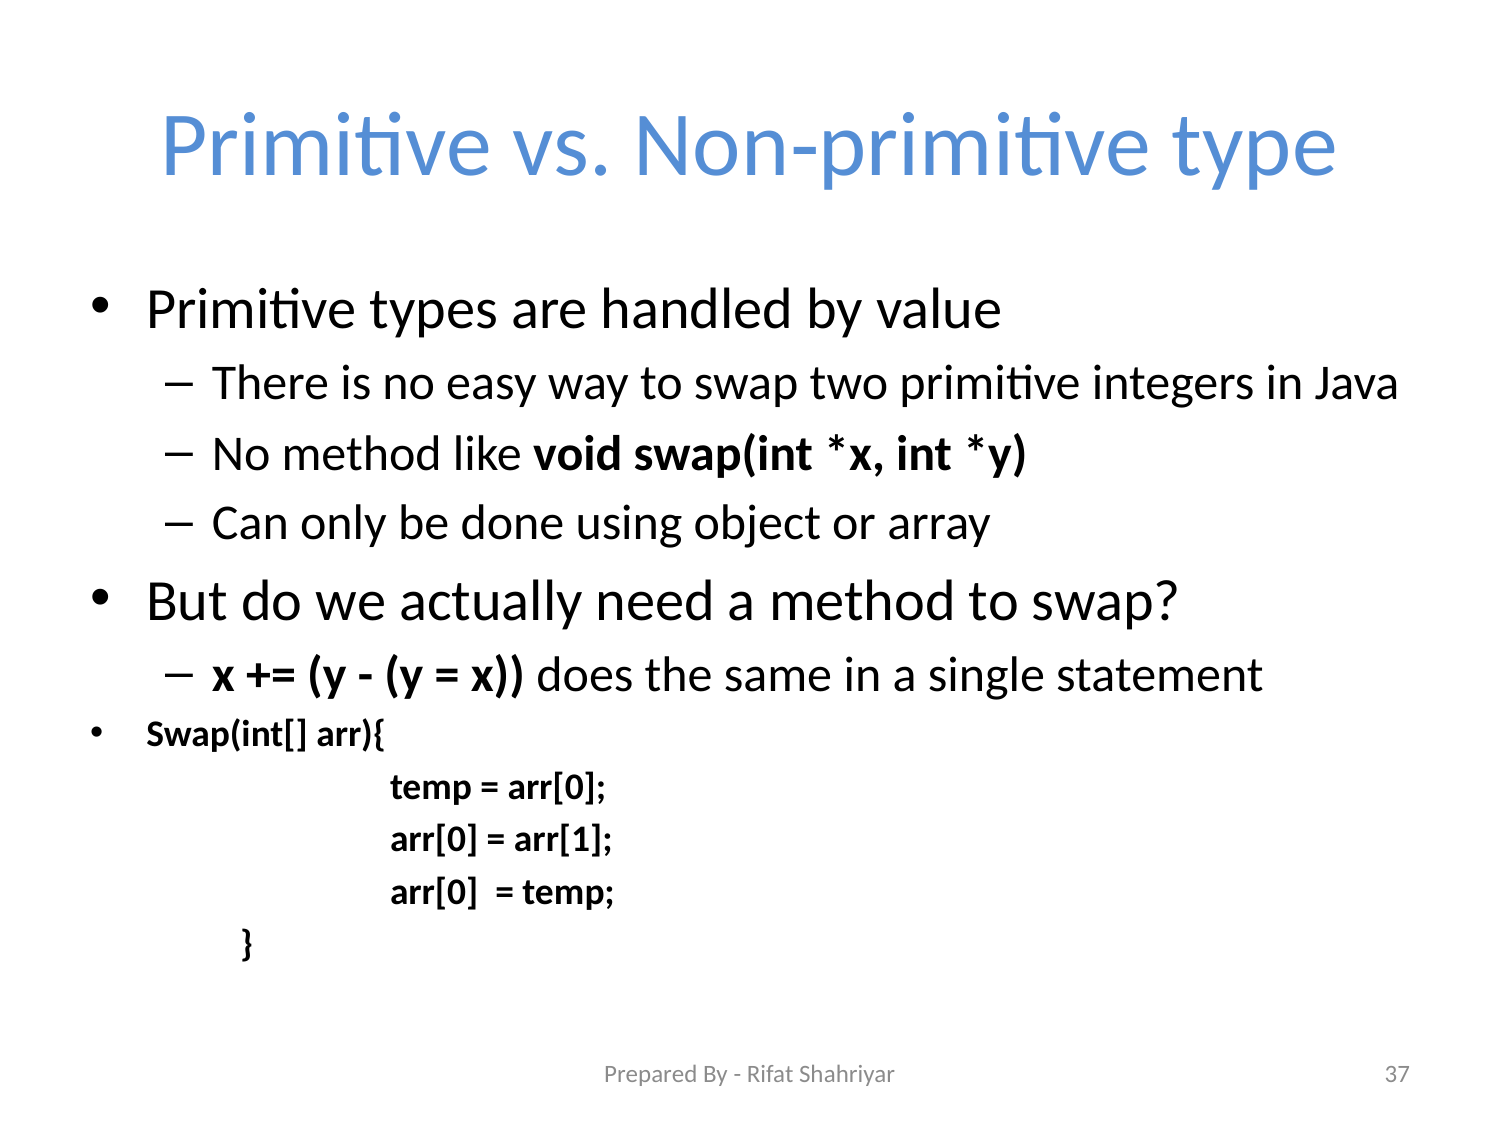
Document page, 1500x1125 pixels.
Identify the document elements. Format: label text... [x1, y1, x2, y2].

list Primitive types are handled by value There is no easy way to swap two primitive integers in Java No method like void swap(int *x, int *y) Can only be done using object or array But do we actually need a method to swap? x += (y - (y = x)) does the same in a single statement Swap(int[] arr){ temp = arr[0]; arr[0] = arr[1]; arr[0] = temp; } [75, 262, 1425, 1005]
footer Prepared By - Rifat Shahriyar [512, 1042, 988, 1103]
slide_number 37 [1074, 1042, 1425, 1103]
title Primitive vs. Non‐primitive type [75, 45, 1425, 233]
